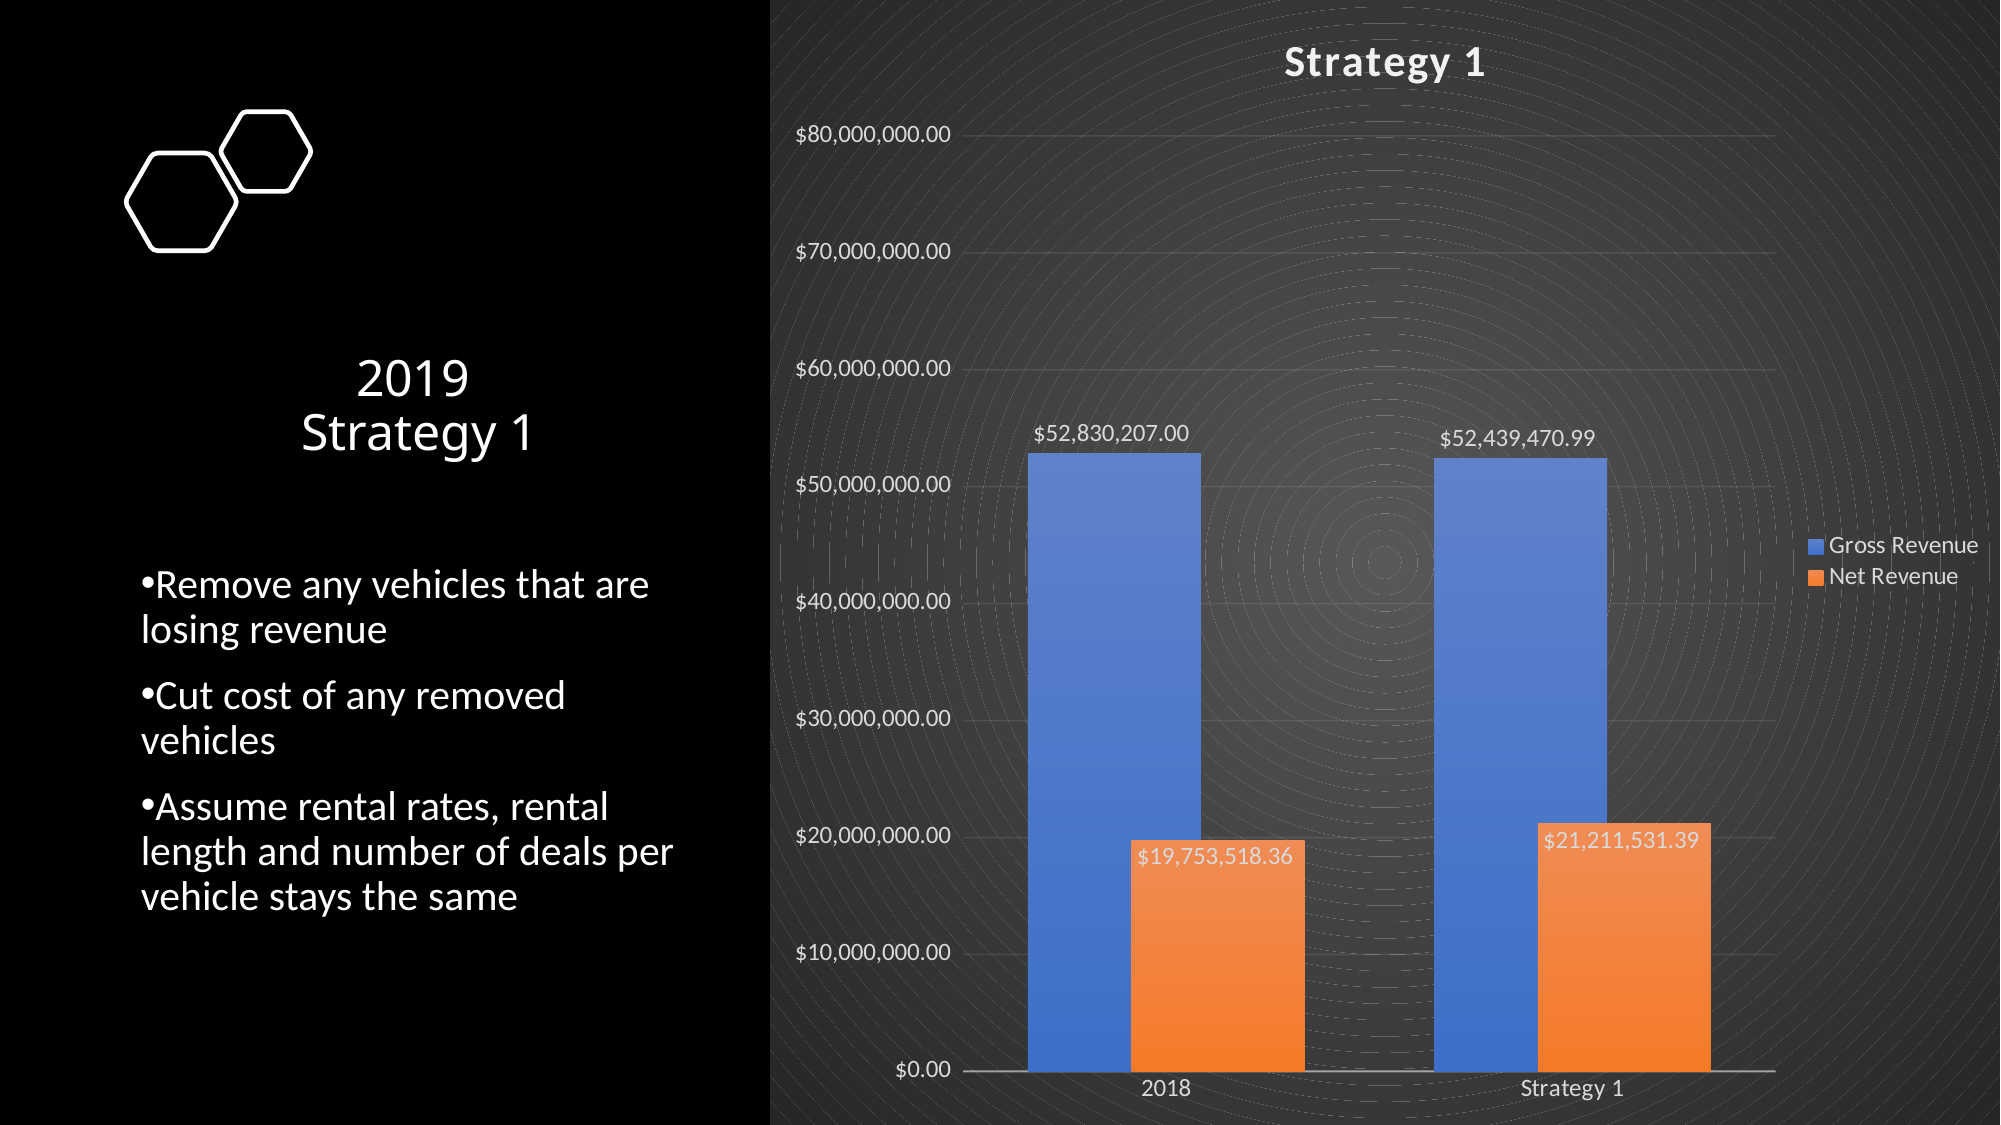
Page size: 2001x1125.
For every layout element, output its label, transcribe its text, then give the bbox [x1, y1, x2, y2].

list Remove any vehicles that are losing revenue Cut cost of any removed vehicles Assume rental rates, rental length and number of deals per vehicle stays the same [125, 554, 714, 1014]
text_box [125, 111, 311, 251]
chart [769, 0, 2000, 1125]
text_box [0, 0, 769, 1125]
title 2019 Strategy 1 [125, 292, 714, 533]
